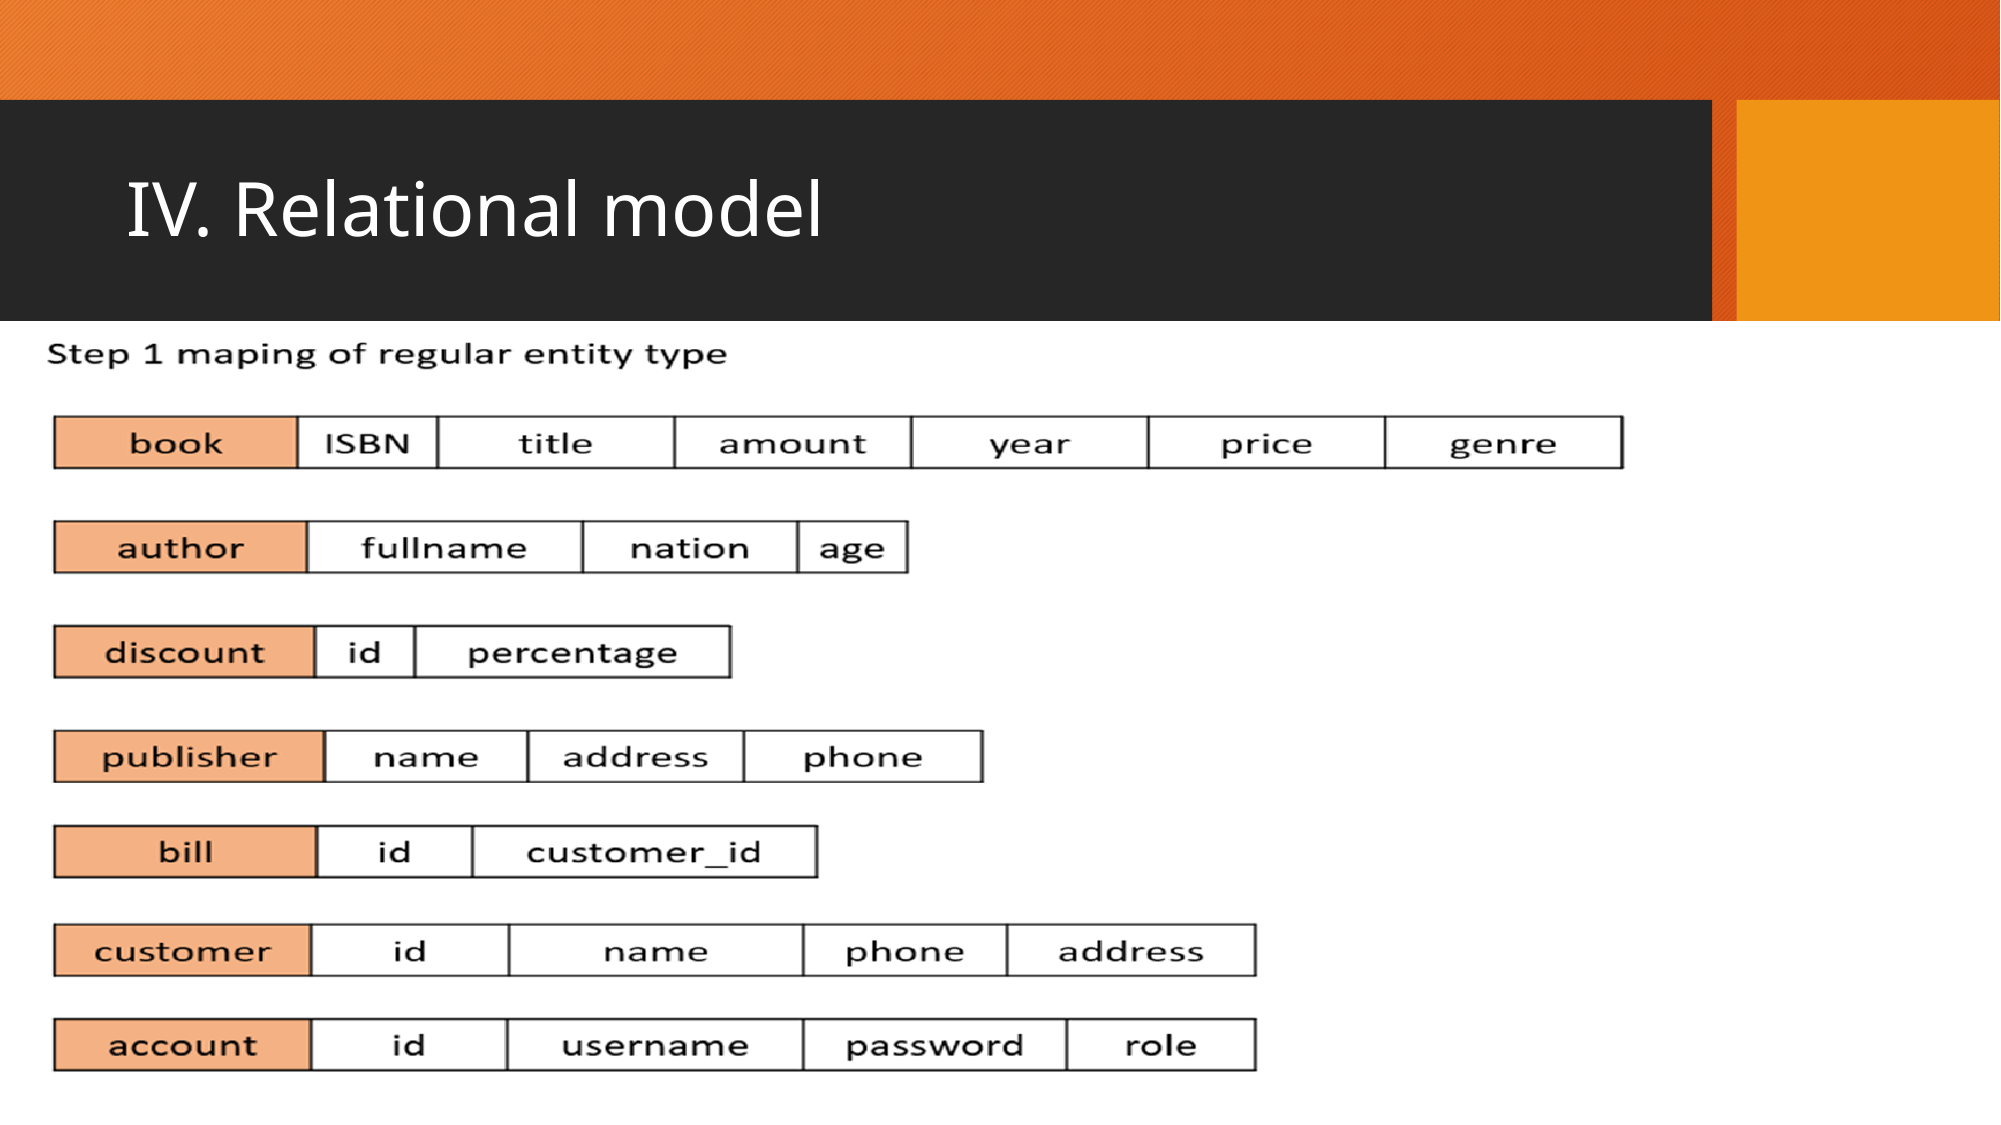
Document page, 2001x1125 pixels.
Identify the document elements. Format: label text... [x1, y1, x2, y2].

title IV. Relational model [111, 123, 1689, 301]
picture [0, 321, 2000, 1125]
